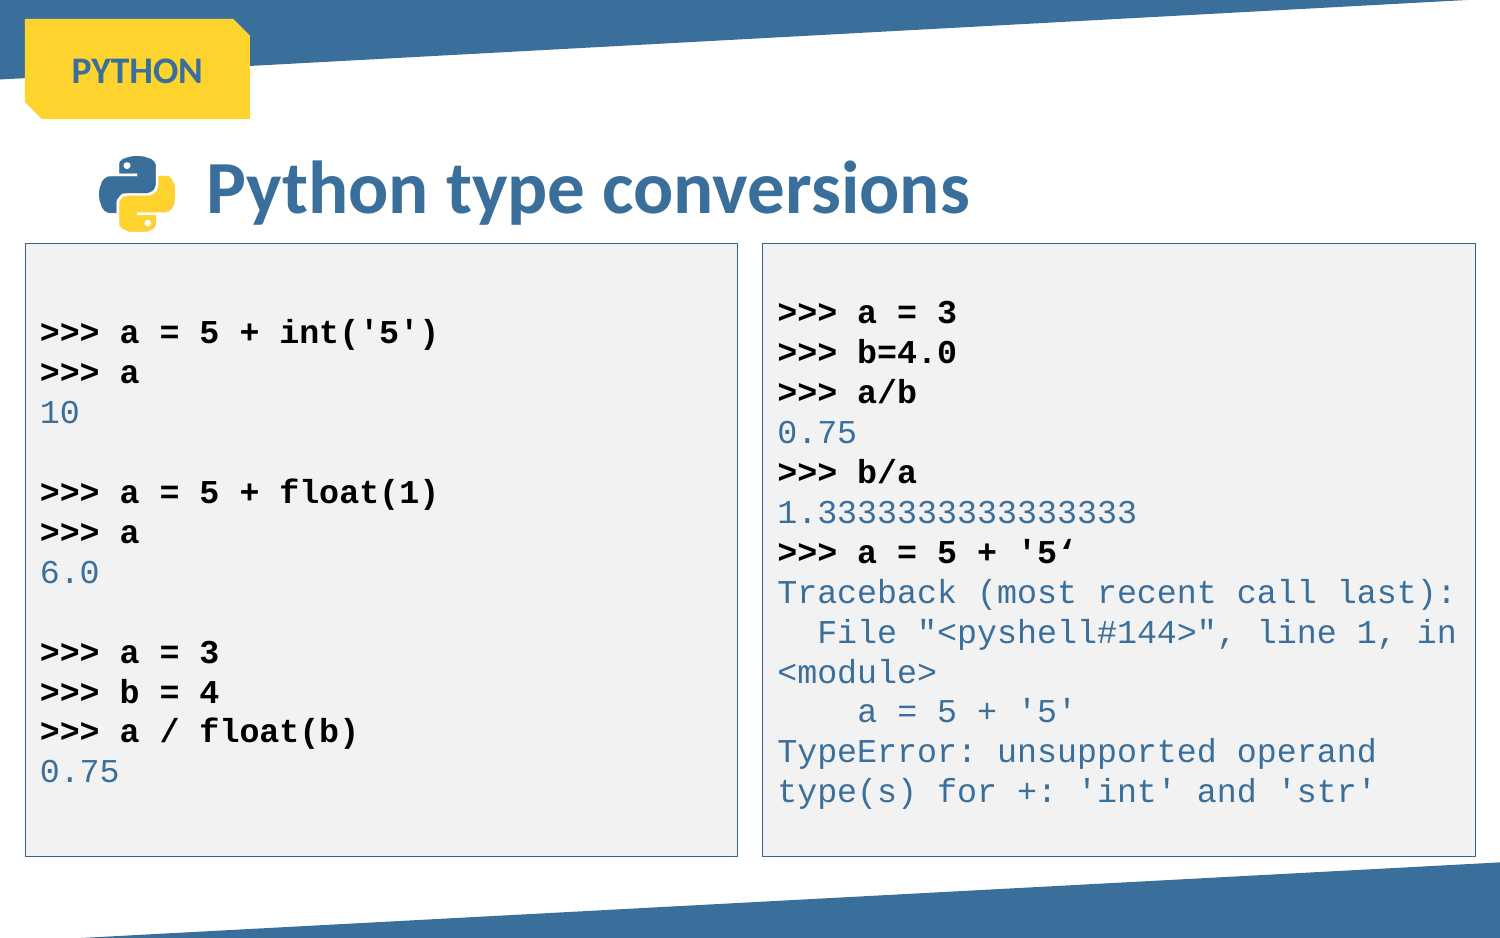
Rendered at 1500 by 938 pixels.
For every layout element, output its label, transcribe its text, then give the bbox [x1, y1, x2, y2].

text_box [0, 0, 1500, 82]
text_box Python type conversions [191, 131, 986, 236]
text_box >>> a = 5 + int('5') >>> a 10 >>> a = 5 + float(1) >>> a 6.0 >>> a = 3 >>> b = 4 >>> a / float(b) 0.75 [23, 242, 740, 858]
text_box >>> a = 3 >>> b=4.0 >>> a/b 0.75 >>> b/a 1.3333333333333333 >>> a = 5 + '5‘ Traceback (most recent call last): File "<pyshell#144>", line 1, in <module> a = 5 + '5' TypeError: unsupported operand type(s) for +: 'int' and 'str' [760, 242, 1477, 858]
text_box [41, 860, 1500, 938]
picture [99, 155, 176, 232]
text_box PYTHON [22, 16, 253, 121]
